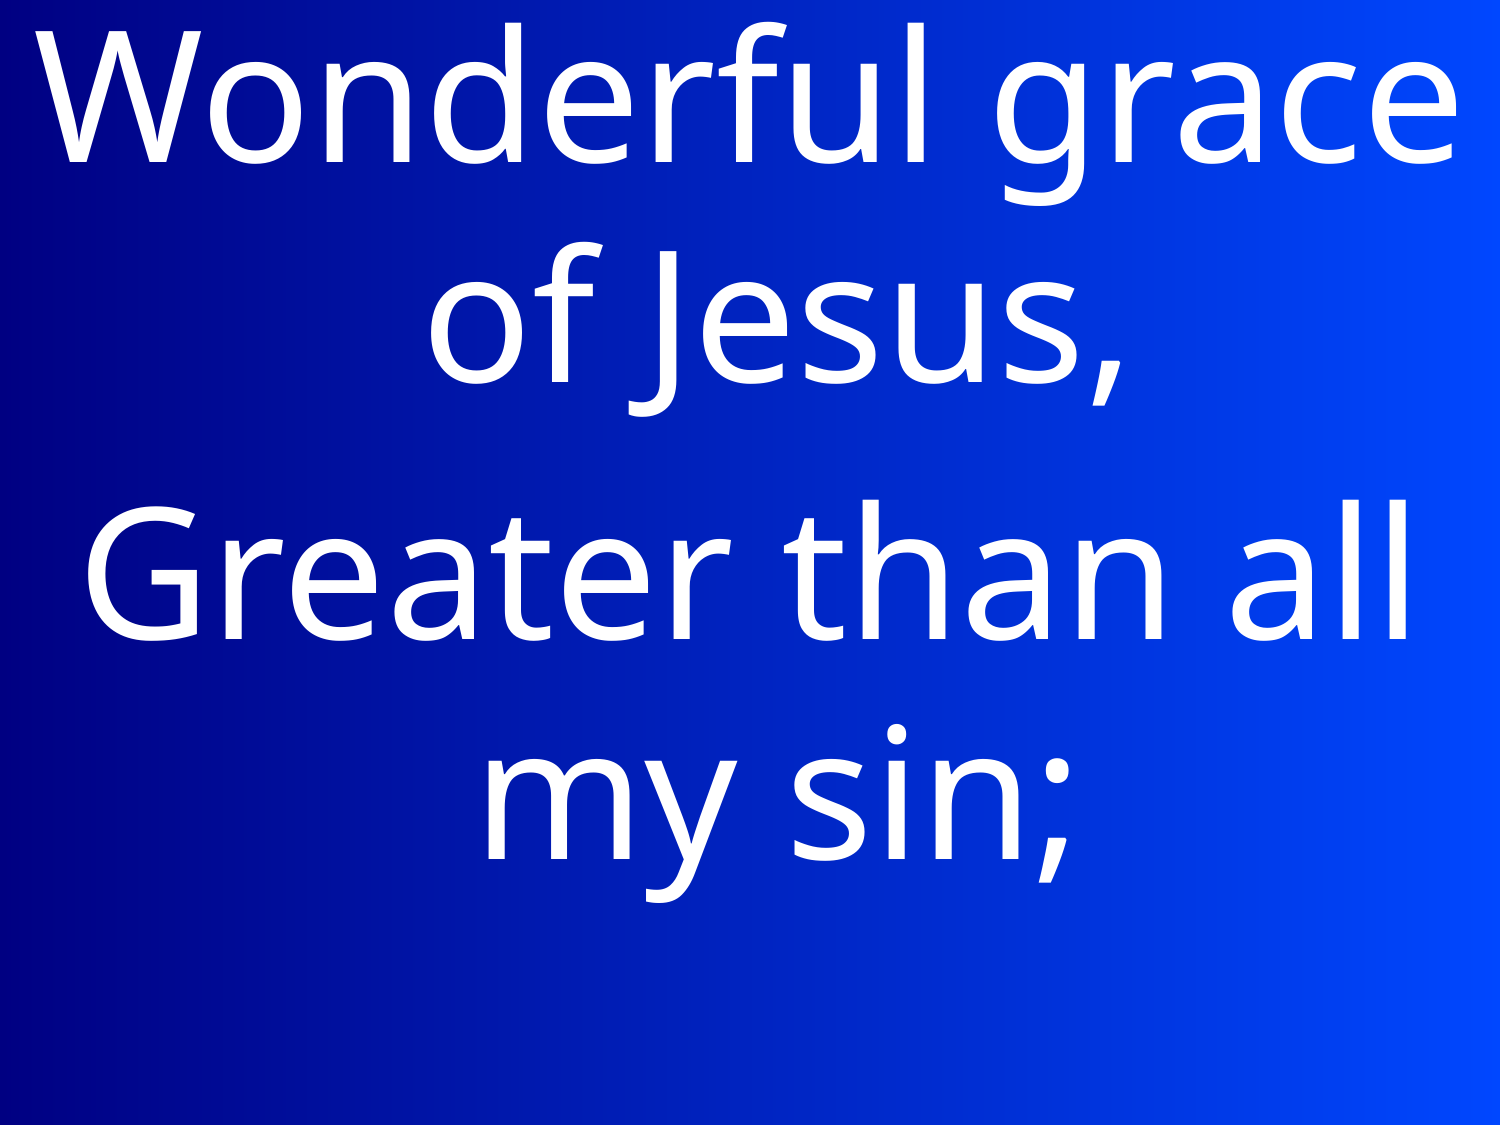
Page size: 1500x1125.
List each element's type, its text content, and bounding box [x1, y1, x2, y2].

list Wonderful grace of Jesus, Greater than all my sin; [0, 0, 1500, 1125]
